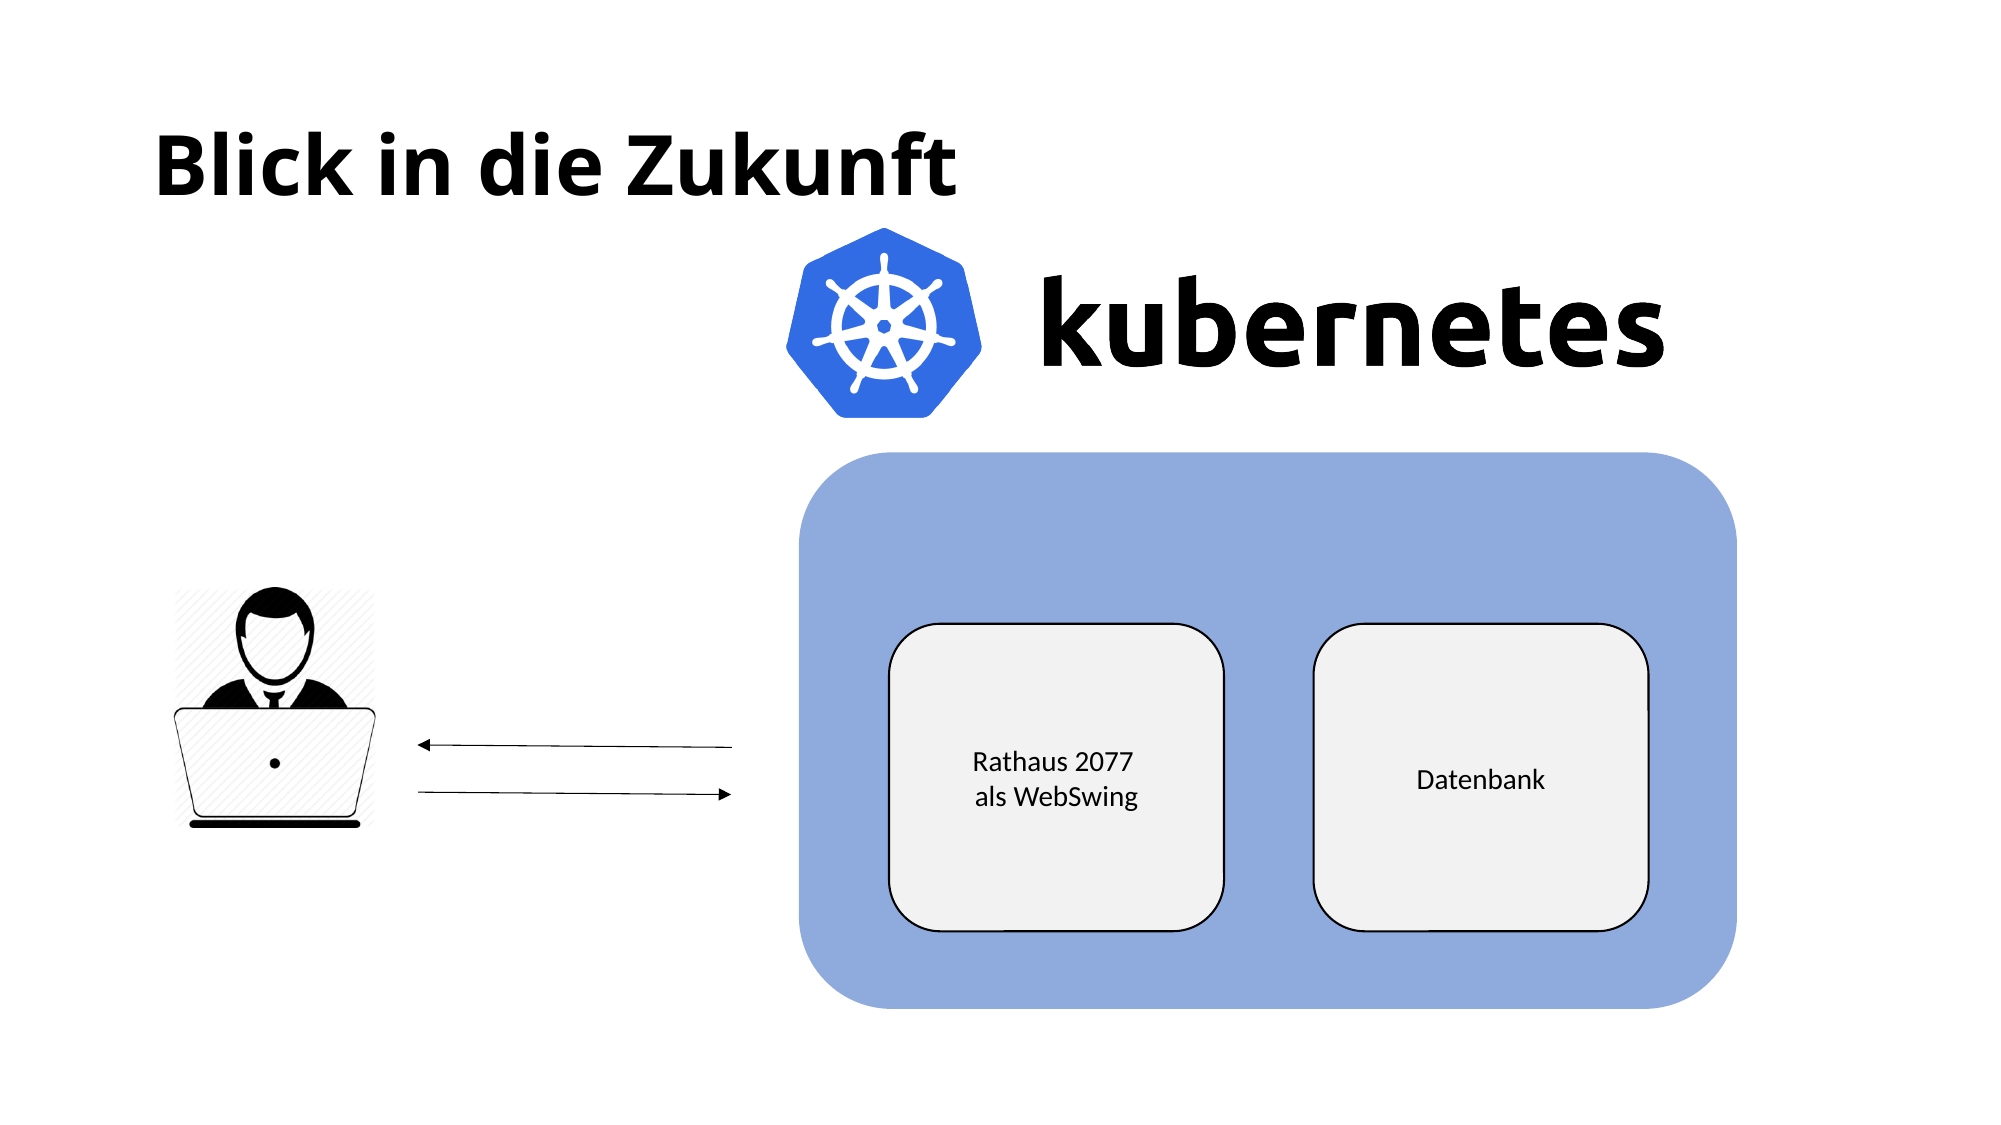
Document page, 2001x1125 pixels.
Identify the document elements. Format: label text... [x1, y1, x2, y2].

picture [786, 228, 1664, 418]
text_box Datenbank [1312, 622, 1650, 933]
picture [173, 586, 376, 828]
title Blick in die Zukunft [137, 59, 1863, 278]
text_box [797, 451, 1739, 1010]
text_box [417, 744, 732, 748]
text_box Rathaus 2077 als WebSwing [887, 622, 1226, 933]
